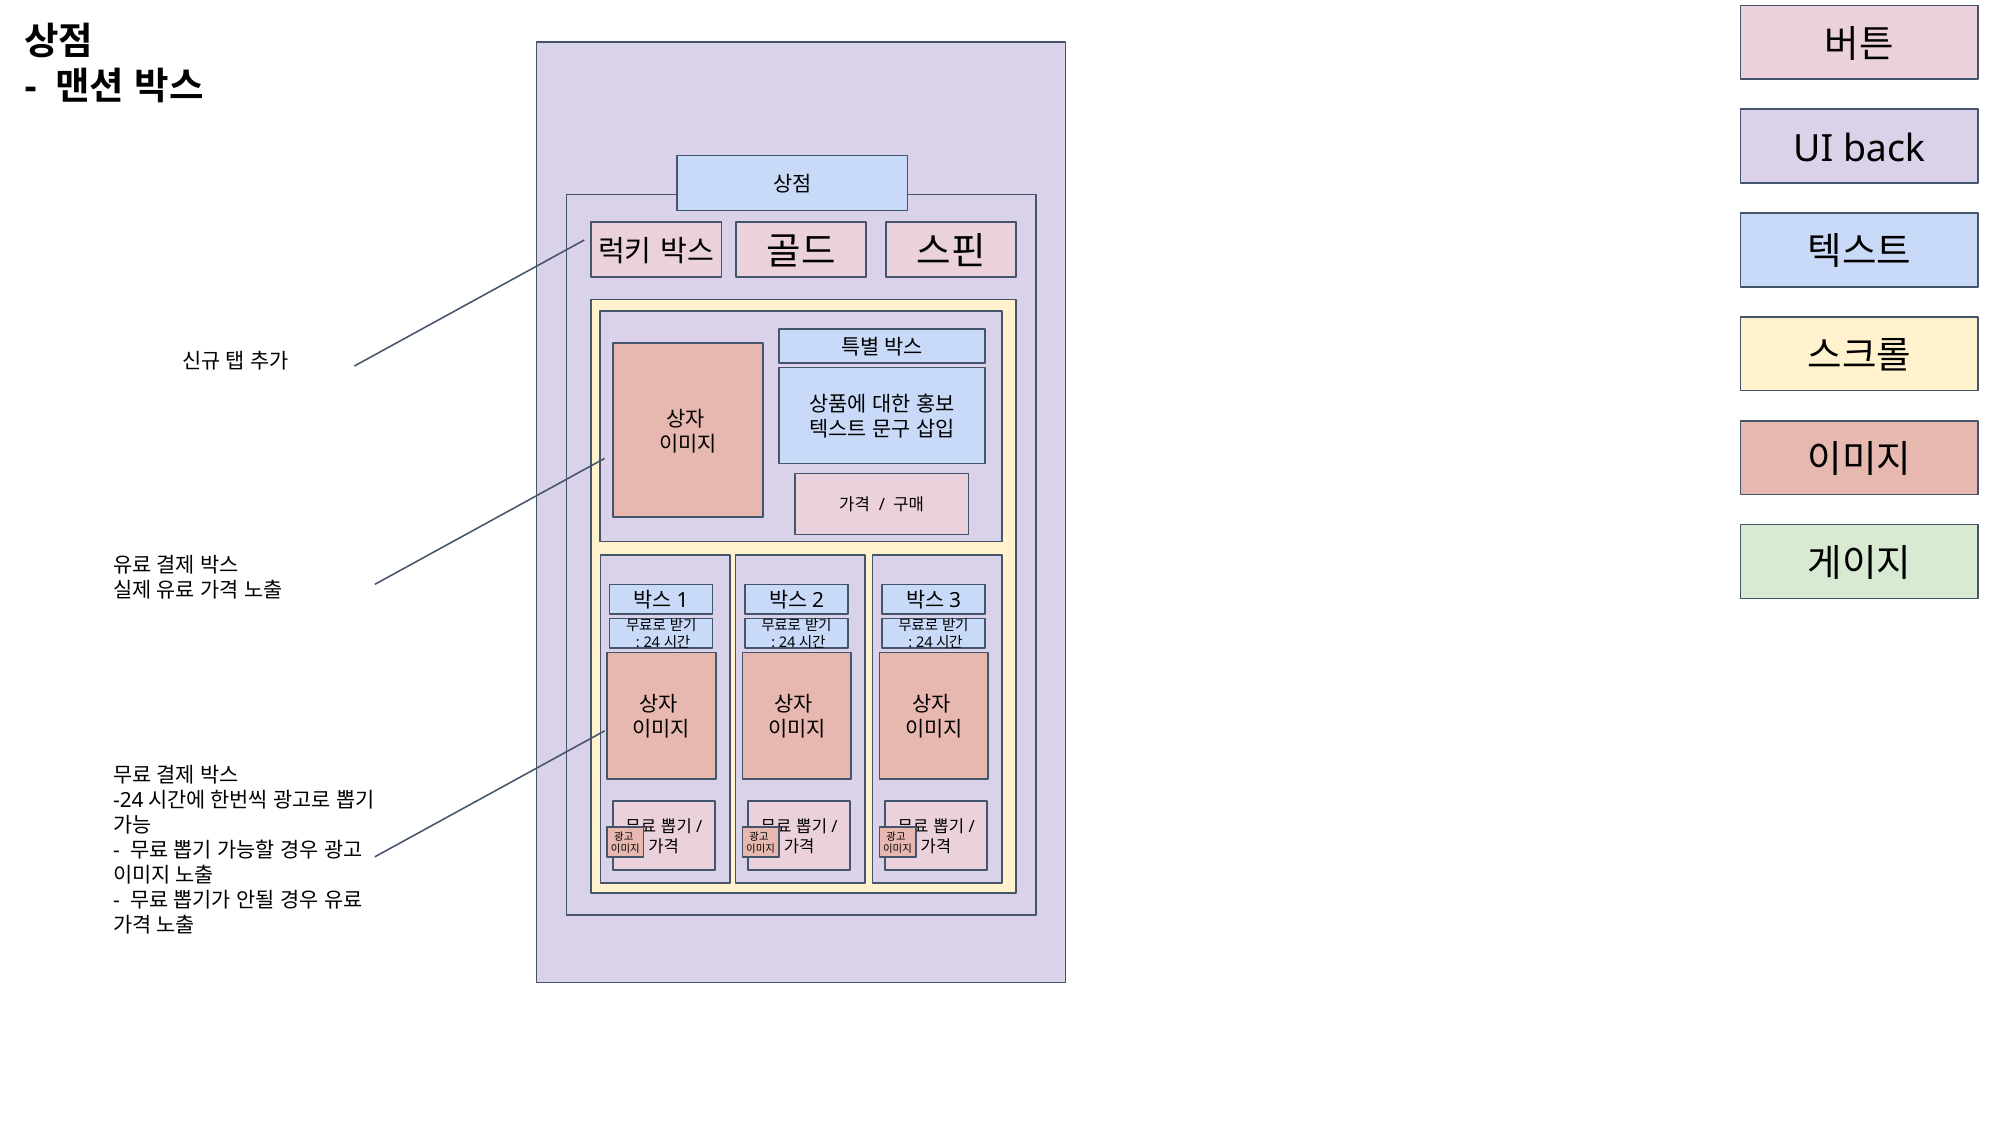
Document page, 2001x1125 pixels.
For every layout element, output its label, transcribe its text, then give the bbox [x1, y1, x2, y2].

text_box 스핀 [885, 222, 1017, 278]
text_box 특별 박스 [778, 329, 985, 364]
text_box 상자 이미지 [742, 652, 852, 779]
text_box 무료로 받기 : 24시간 [609, 618, 713, 649]
text_box 박스3 [882, 584, 985, 615]
text_box 가격 / 구매 [794, 473, 969, 535]
text_box 상자 이미지 [879, 652, 989, 779]
text_box 광고 이미지 [608, 827, 644, 857]
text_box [354, 239, 585, 367]
text_box 상자 이미지 [607, 652, 716, 779]
text_box [566, 194, 1036, 915]
text_box [599, 310, 1003, 542]
text_box 골드 [735, 222, 867, 278]
text_box [872, 554, 1003, 884]
text_box 광고 이미지 [879, 827, 916, 857]
text_box [600, 554, 730, 884]
text_box 박스1 [609, 584, 713, 615]
text_box 무료로 받기 : 24시간 [882, 618, 985, 649]
text_box 무료 뽑기/ 가격 [748, 800, 851, 870]
text_box 상점 [676, 155, 908, 211]
text_box 상점 - 맨션 박스 [24, 17, 418, 195]
text_box [735, 554, 866, 884]
text_box 유료 결제 박스 실제 유료 가격 노출 [113, 540, 401, 615]
text_box 상품에 대한 홍보 텍스트 문구 삽입 [778, 367, 985, 464]
text_box 무료로 받기 : 24시간 [744, 618, 848, 649]
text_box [374, 730, 605, 858]
text_box 무료 결제 박스 -24시간에 한번씩 광고로 뽑기 가능 - 무료 뽑기 가능할 경우 광고 이미지 노출 - 무료 뽑기가 안될 경우 유료 가격 노출 [113, 812, 401, 887]
text_box 상자 이미지 [612, 343, 764, 518]
text_box 무료 뽑기/ 가격 [885, 800, 988, 870]
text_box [374, 458, 605, 585]
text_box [1740, 5, 1979, 599]
text_box 광고 이미지 [742, 827, 779, 857]
text_box [590, 299, 1017, 894]
text_box 박스2 [744, 584, 848, 615]
text_box 신규 탭 추가 [182, 323, 470, 398]
text_box [536, 41, 1066, 983]
text_box 럭키 박스 [591, 222, 722, 278]
text_box 무료 뽑기/ 가격 [612, 800, 715, 870]
